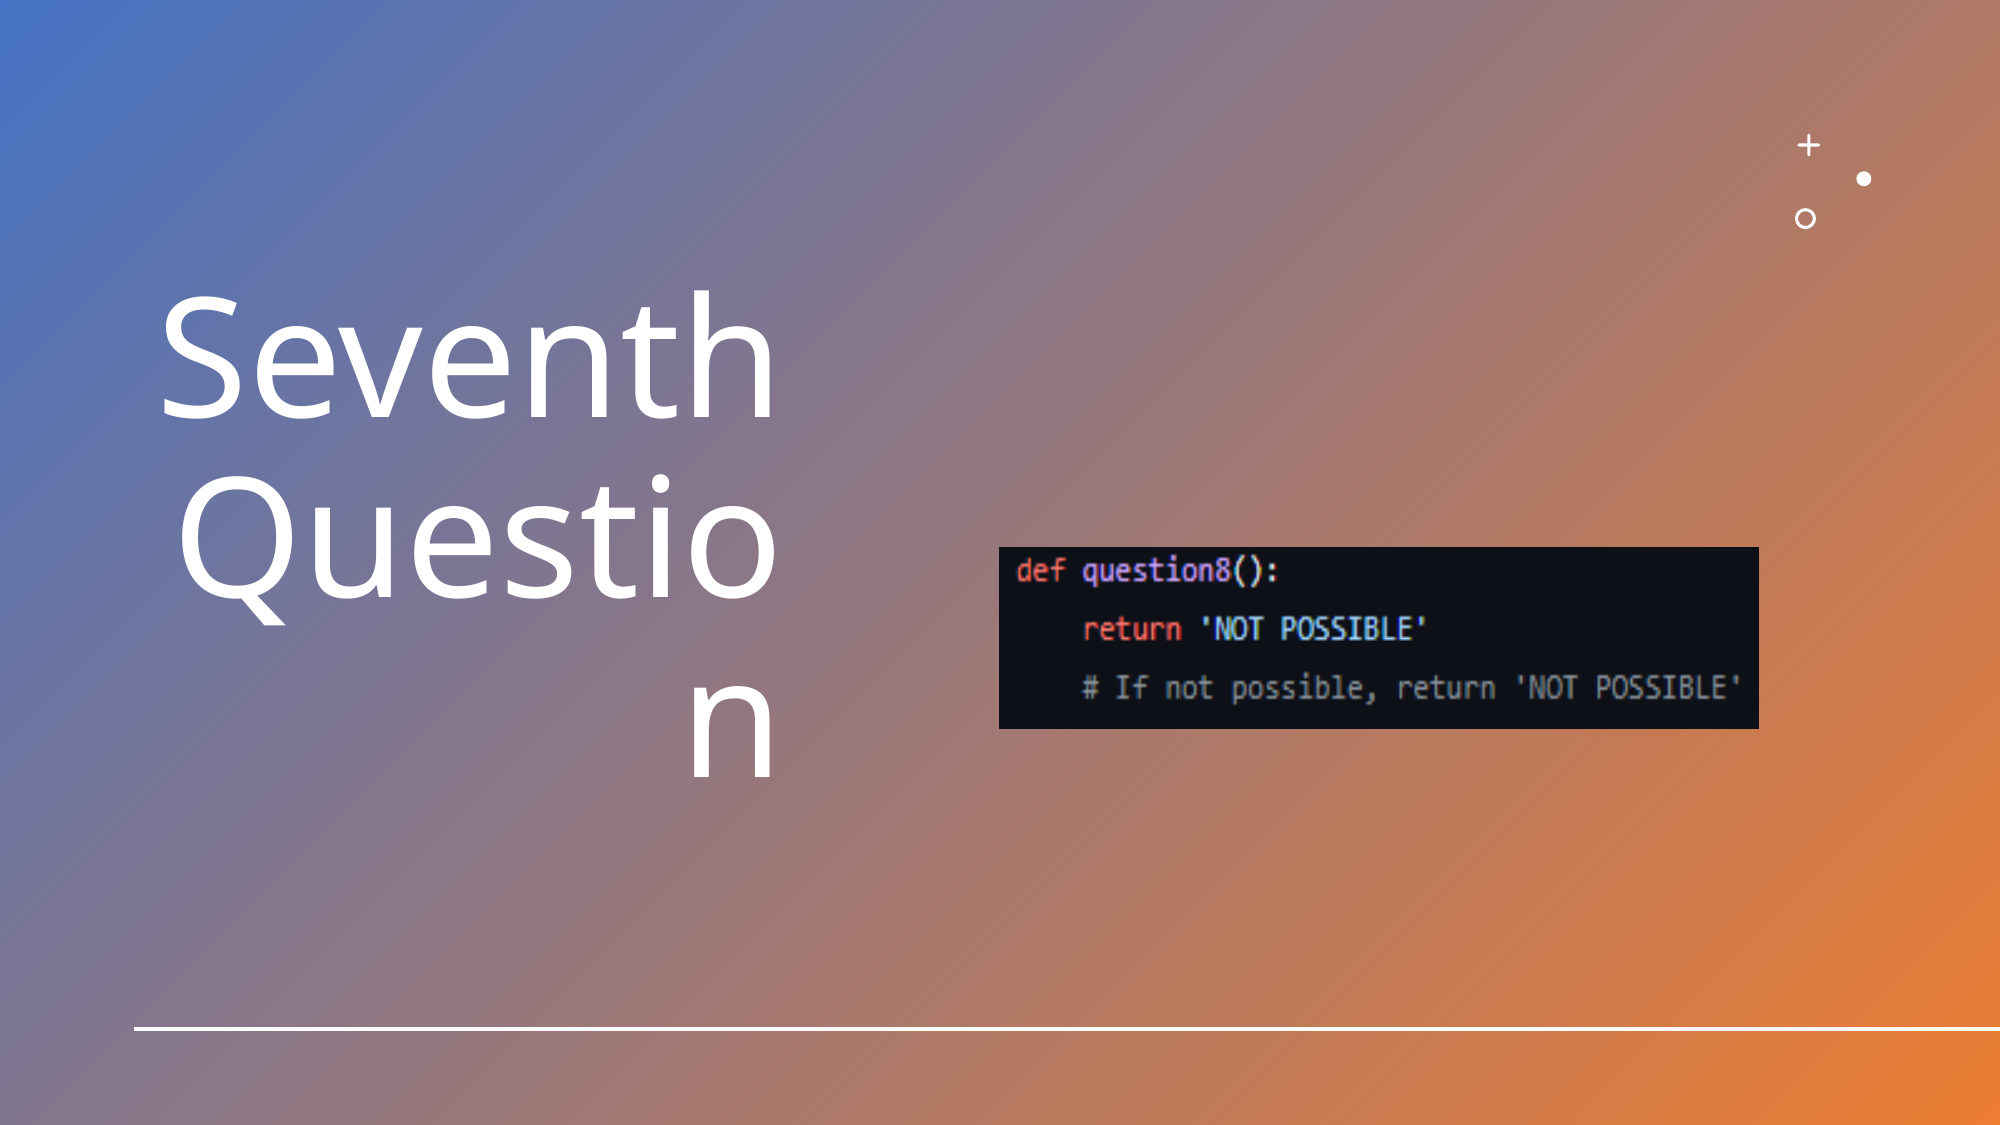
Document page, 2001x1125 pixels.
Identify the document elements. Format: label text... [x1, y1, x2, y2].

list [999, 547, 1759, 729]
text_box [1794, 133, 1872, 230]
title Seventh Question [130, 225, 799, 821]
text_box [0, 0, 2000, 1125]
